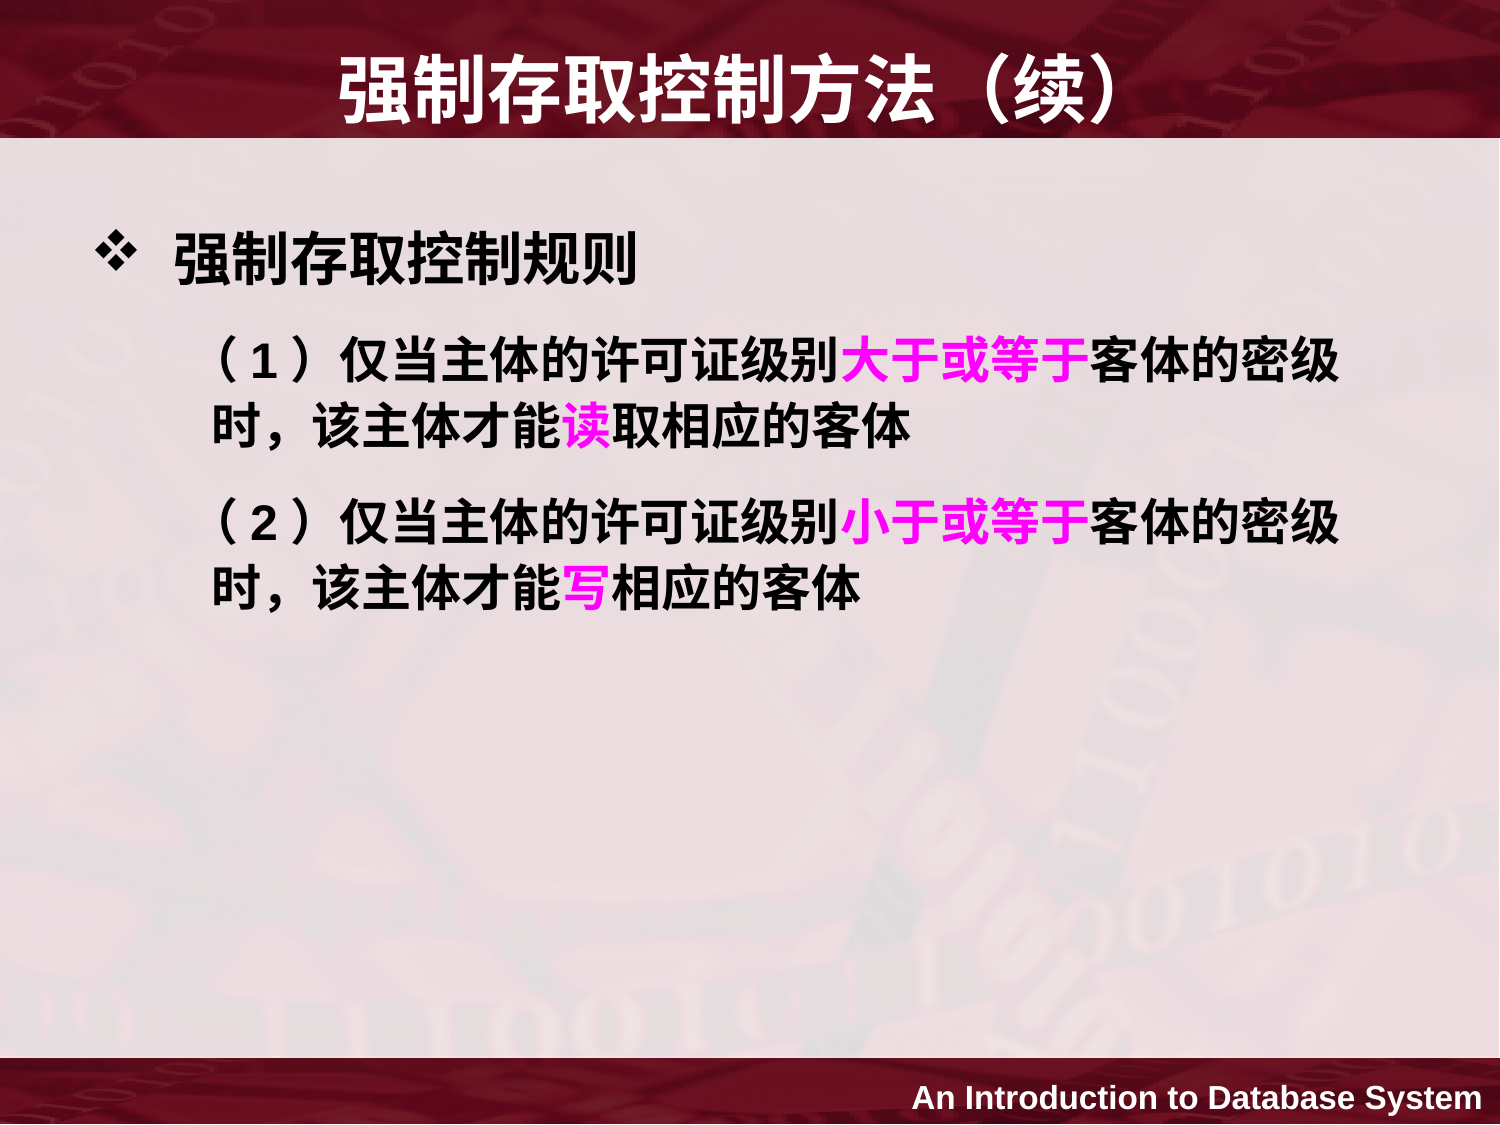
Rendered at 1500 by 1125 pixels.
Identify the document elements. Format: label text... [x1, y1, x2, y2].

title 强制存取控制方法（续） [74, 0, 1426, 181]
list 强制存取控制规则 （1）仅当主体的许可证级别大于或等于客体的密级时，该主体才能读取相应的客体 （2）仅当主体的许可证级别小于或等于客体的密级时，该主体才能写相应的客体 [74, 207, 1426, 1005]
text_box [856, 1046, 1447, 1100]
picture [0, 0, 1500, 1124]
